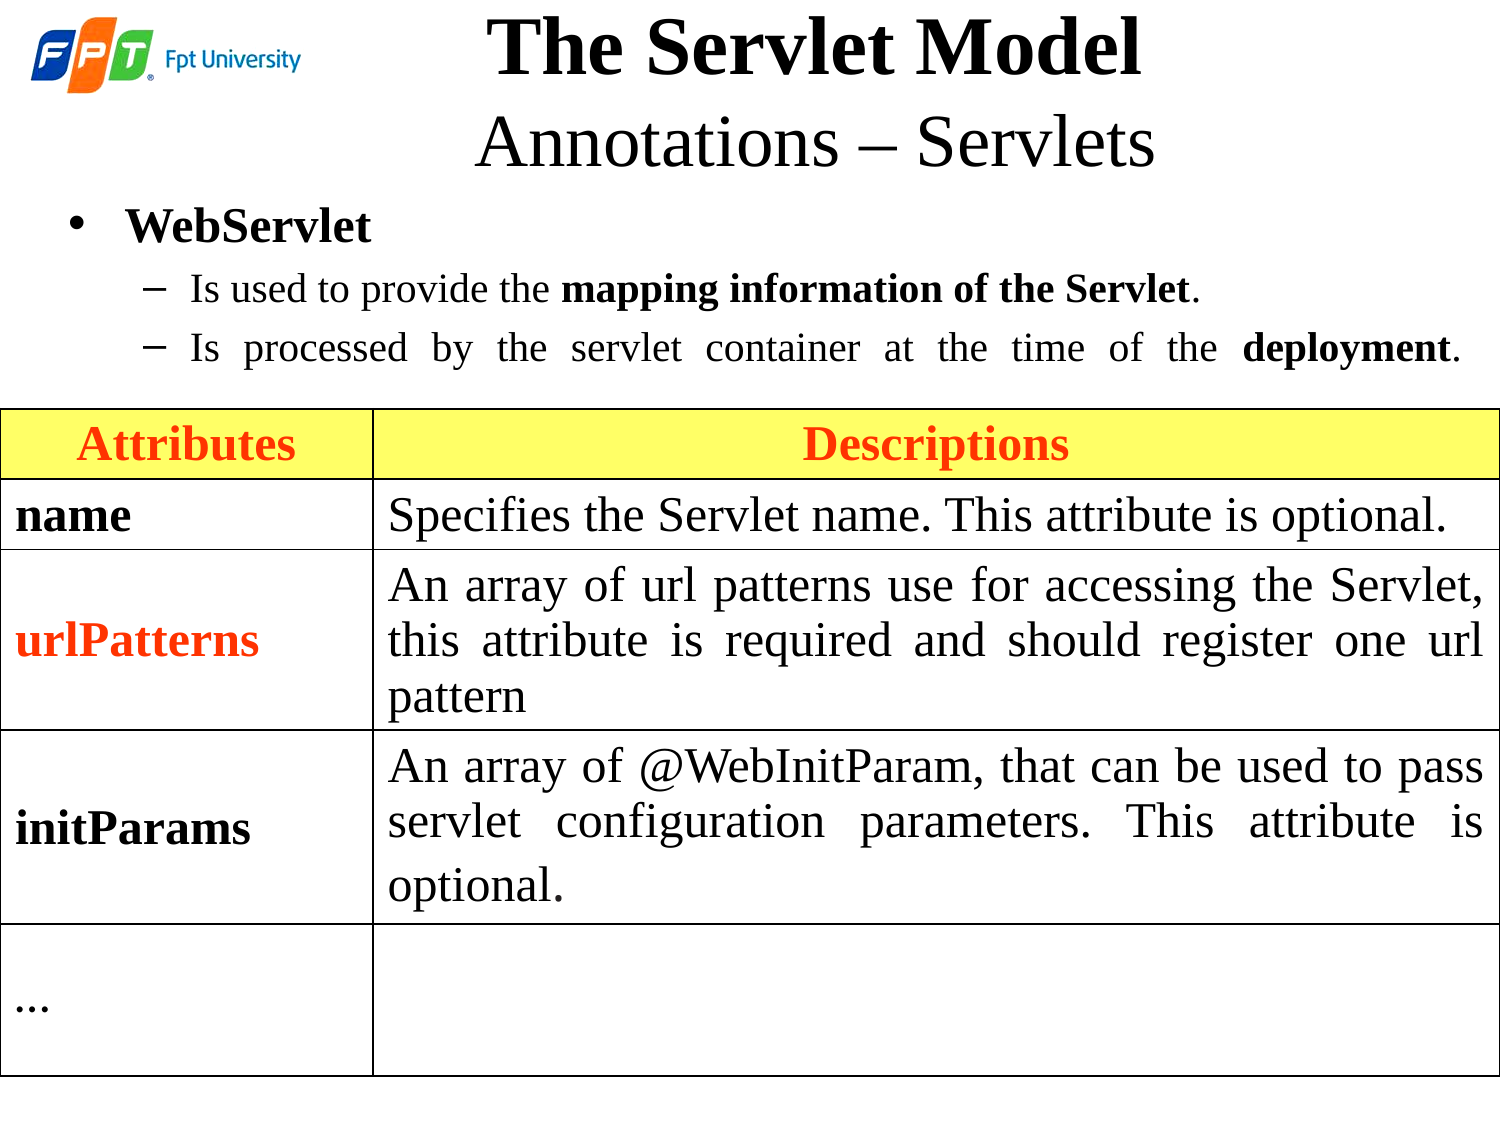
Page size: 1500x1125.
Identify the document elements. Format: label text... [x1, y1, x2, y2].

table_cell An array of @WebInitParam, that can be used to pass servlet configuration parameters. This attribute is optional. [374, 731, 1499, 923]
table_header Descriptions [374, 410, 1499, 478]
table_cell name [1, 480, 372, 549]
title The Servlet Model Annotations – Servlets [150, 0, 1500, 173]
table_cell An array of url patterns use for accessing the Servlet, this attribute is required and should register one url pattern [374, 550, 1499, 729]
table_cell initParams [1, 731, 372, 923]
table_cell … [1, 925, 372, 1075]
list WebServlet Is used to provide the mapping information of the Servlet. Is processed by the servlet container at the time of the deployment. [53, 185, 1500, 379]
table_header Attributes [1, 410, 372, 478]
table_cell Specifies the Servlet name. This attribute is optional. [374, 480, 1499, 549]
picture [0, 0, 150, 122]
table_cell urlPatterns [1, 550, 372, 729]
table_cell [374, 925, 1499, 1075]
